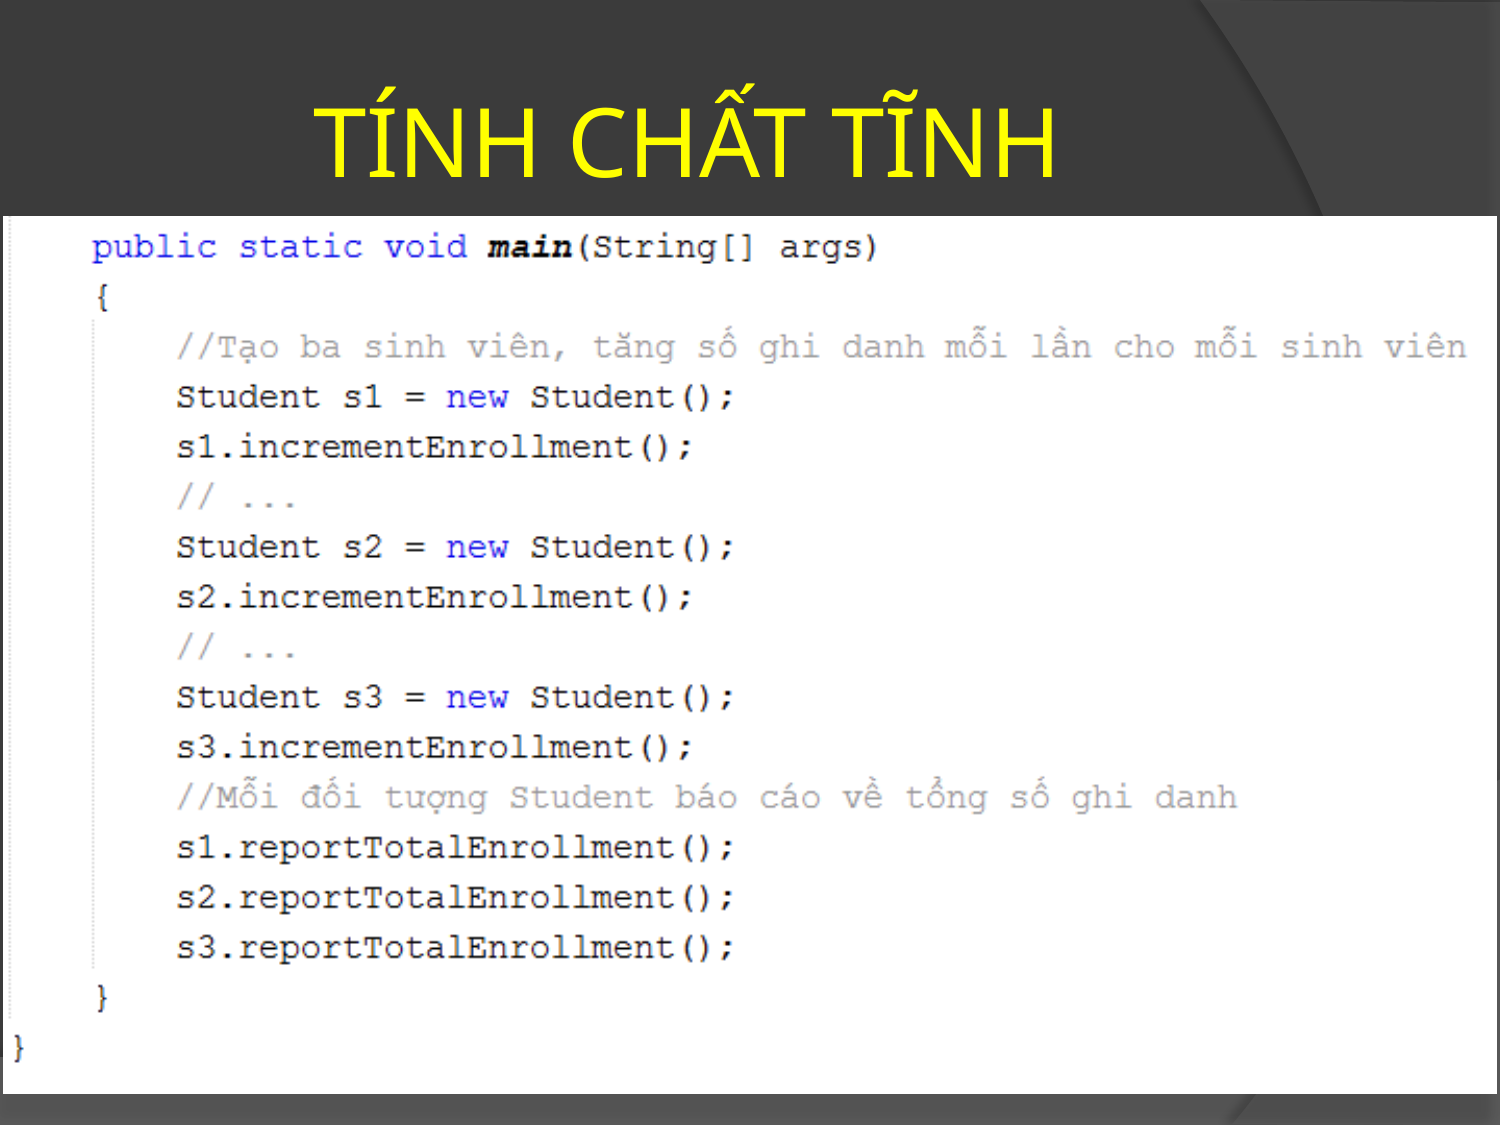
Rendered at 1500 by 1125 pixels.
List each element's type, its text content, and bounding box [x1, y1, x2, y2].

picture [2, 216, 1497, 1095]
title TÍNH CHẤT TĨNH [75, 45, 1300, 206]
